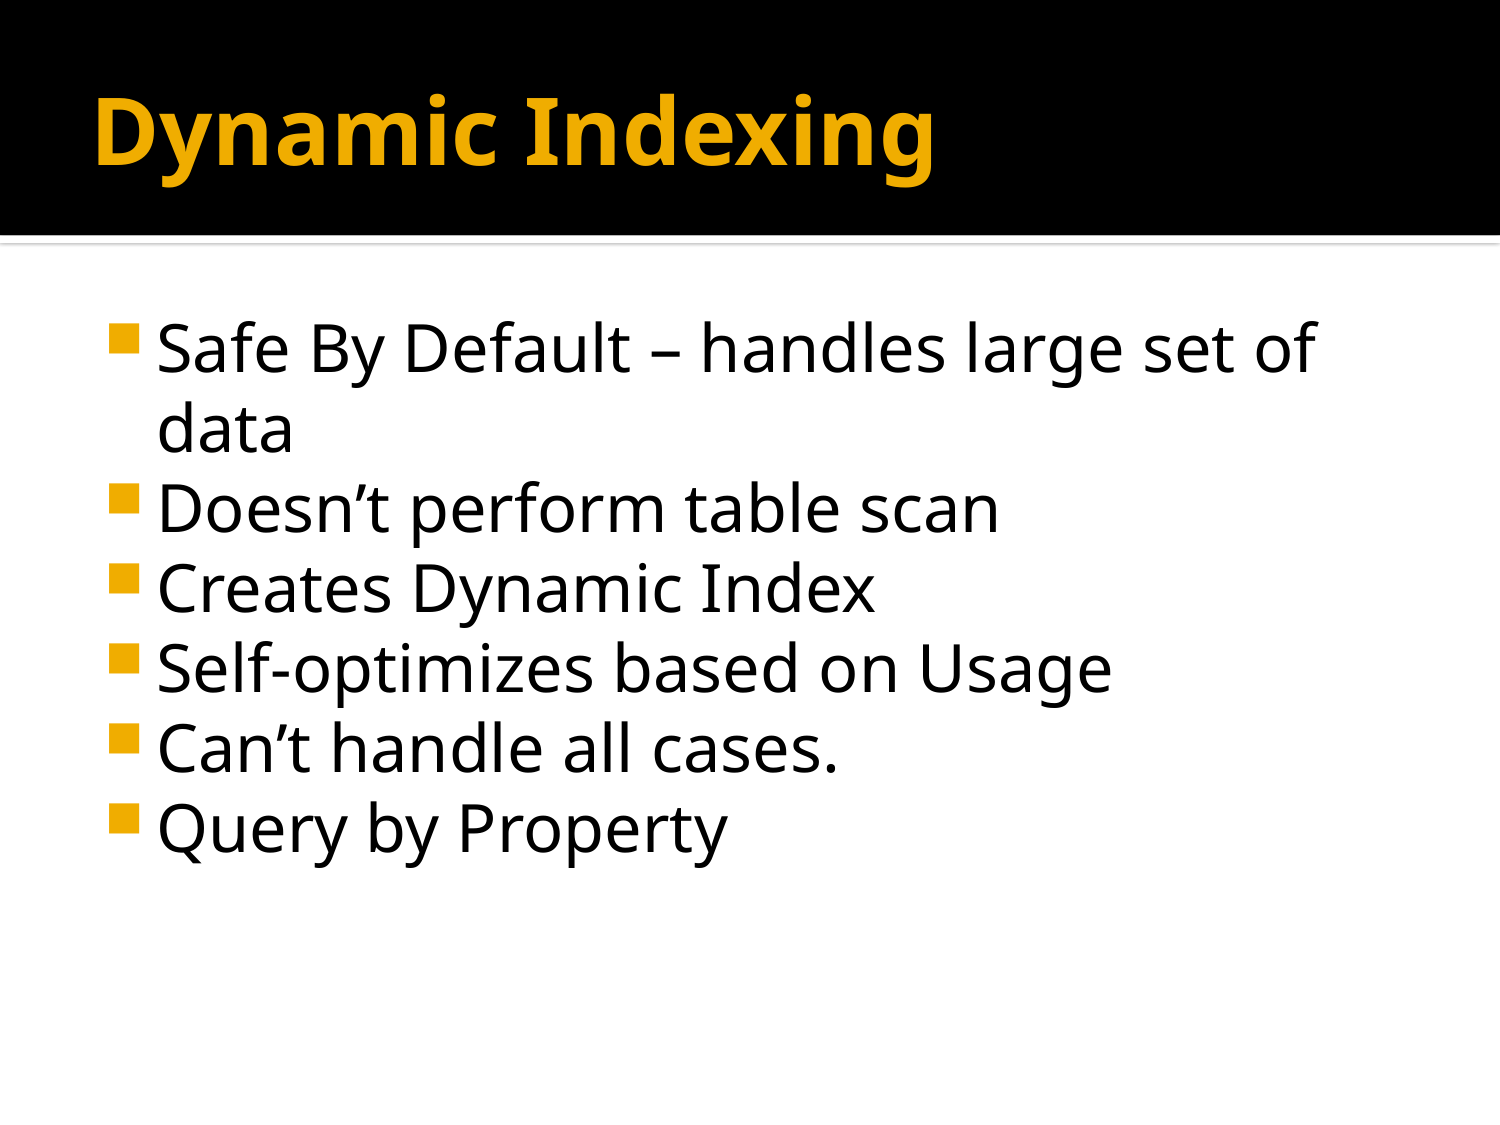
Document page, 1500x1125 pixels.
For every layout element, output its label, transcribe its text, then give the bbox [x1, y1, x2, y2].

title Dynamic Indexing [75, 25, 1425, 231]
list Safe By Default – handles large set of data Doesn’t perform table scan Creates Dynamic Index Self-optimizes based on Usage Can’t handle all cases. Query by Property [75, 291, 1425, 1050]
